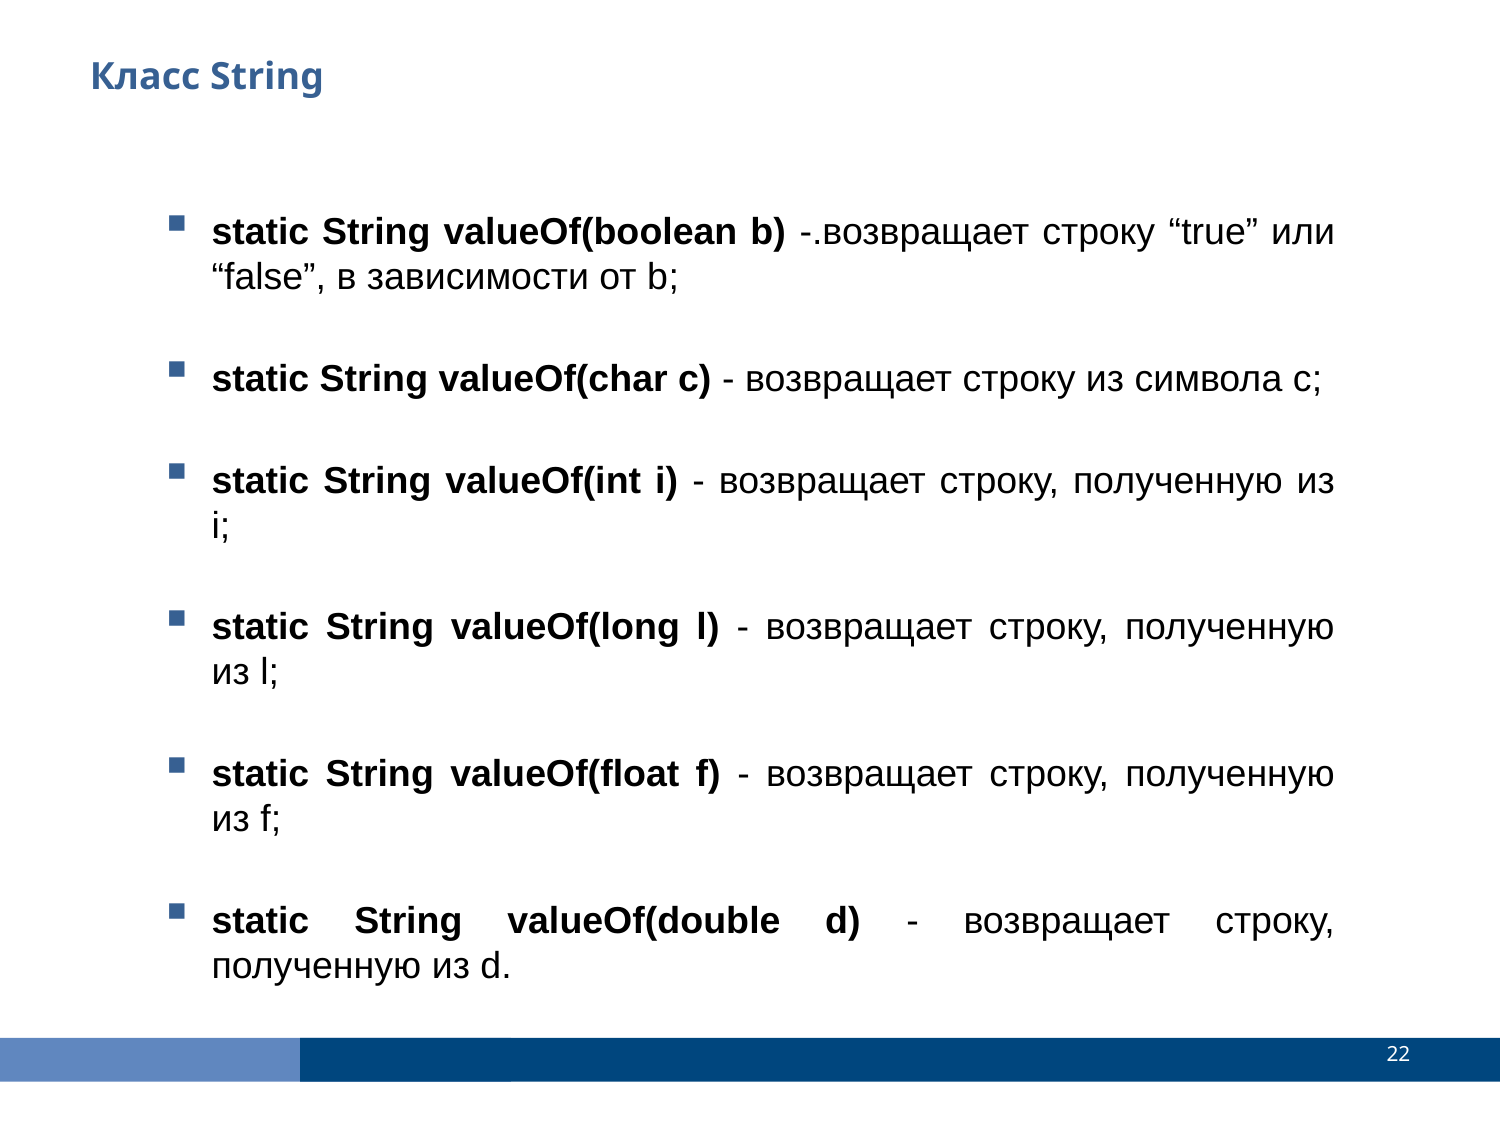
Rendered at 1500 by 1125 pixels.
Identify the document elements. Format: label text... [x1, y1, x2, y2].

text_box static String valueOf(boolean b) -.возвращает строку “true” или “false”, в зависимости от b; static String valueOf(char c) - возвращает строку из символа с; static String valueOf(int i) - возвращает строку, полученную из i; static String valueOf(long l) - возвращает строку, полученную из l; static String valueOf(float f) - возвращает строку, полученную из f; static String valueOf(double d) - возвращает строку, полученную из d. [150, 199, 1350, 988]
text_box <number> [1262, 1025, 1425, 1085]
text_box Класс String [75, 45, 1425, 163]
